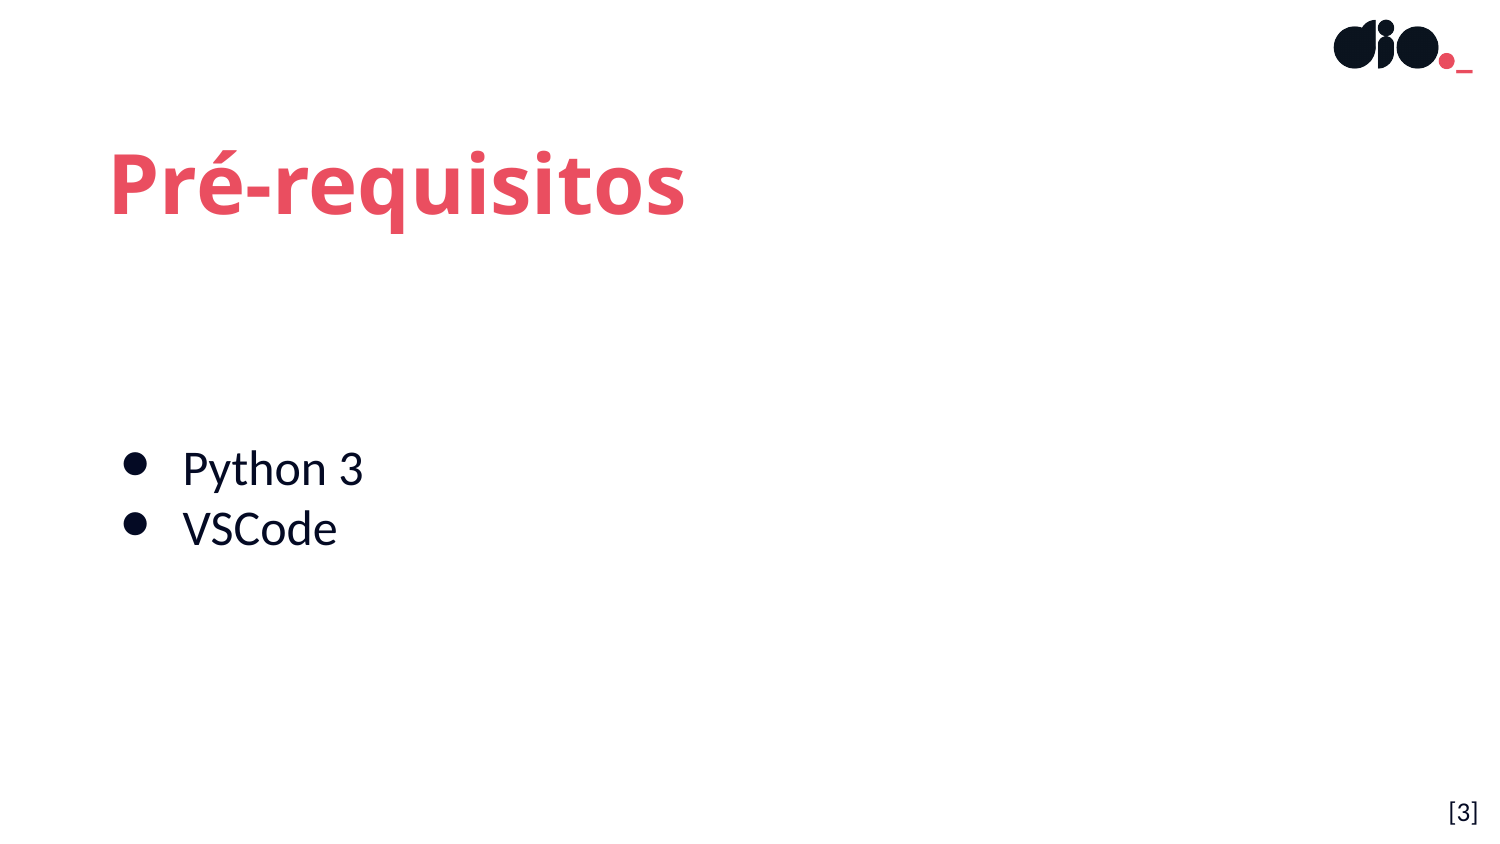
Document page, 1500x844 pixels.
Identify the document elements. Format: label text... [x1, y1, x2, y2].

text_box Python 3 VSCode [92, 243, 1408, 749]
slide_number [‹#›] [1403, 779, 1494, 844]
text_box Pré-requisitos [92, 104, 1408, 243]
picture [1333, 19, 1473, 74]
